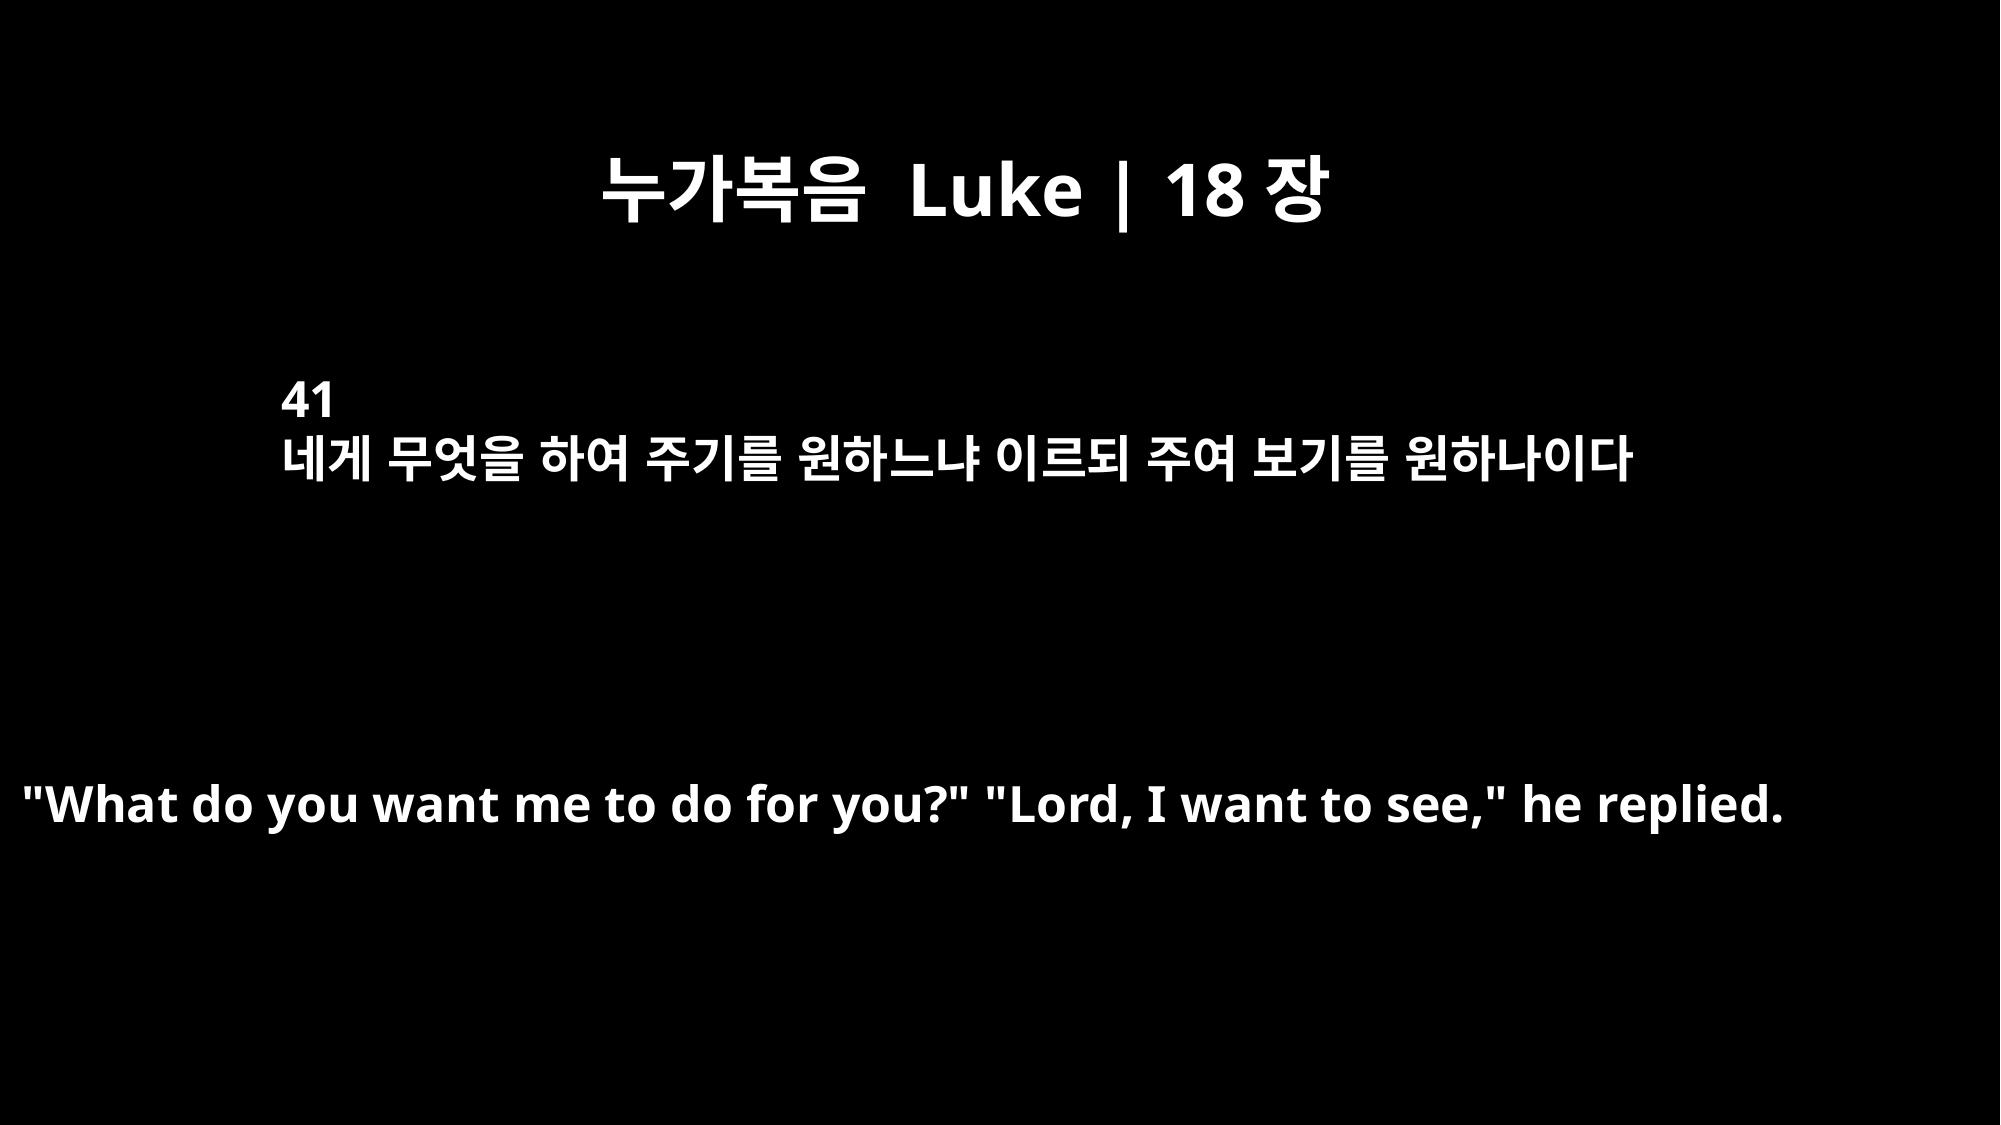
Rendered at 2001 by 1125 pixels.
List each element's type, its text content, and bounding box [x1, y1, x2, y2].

text_box "What do you want me to do for you?" "Lord, I want to see," he replied. [6, 764, 1801, 840]
text_box 누가복음 Luke | 18장 [585, 136, 1347, 239]
text_box 41 네게 무엇을 하여 주기를 원하느냐 이르되 주여 보기를 원하나이다 [266, 359, 1651, 495]
